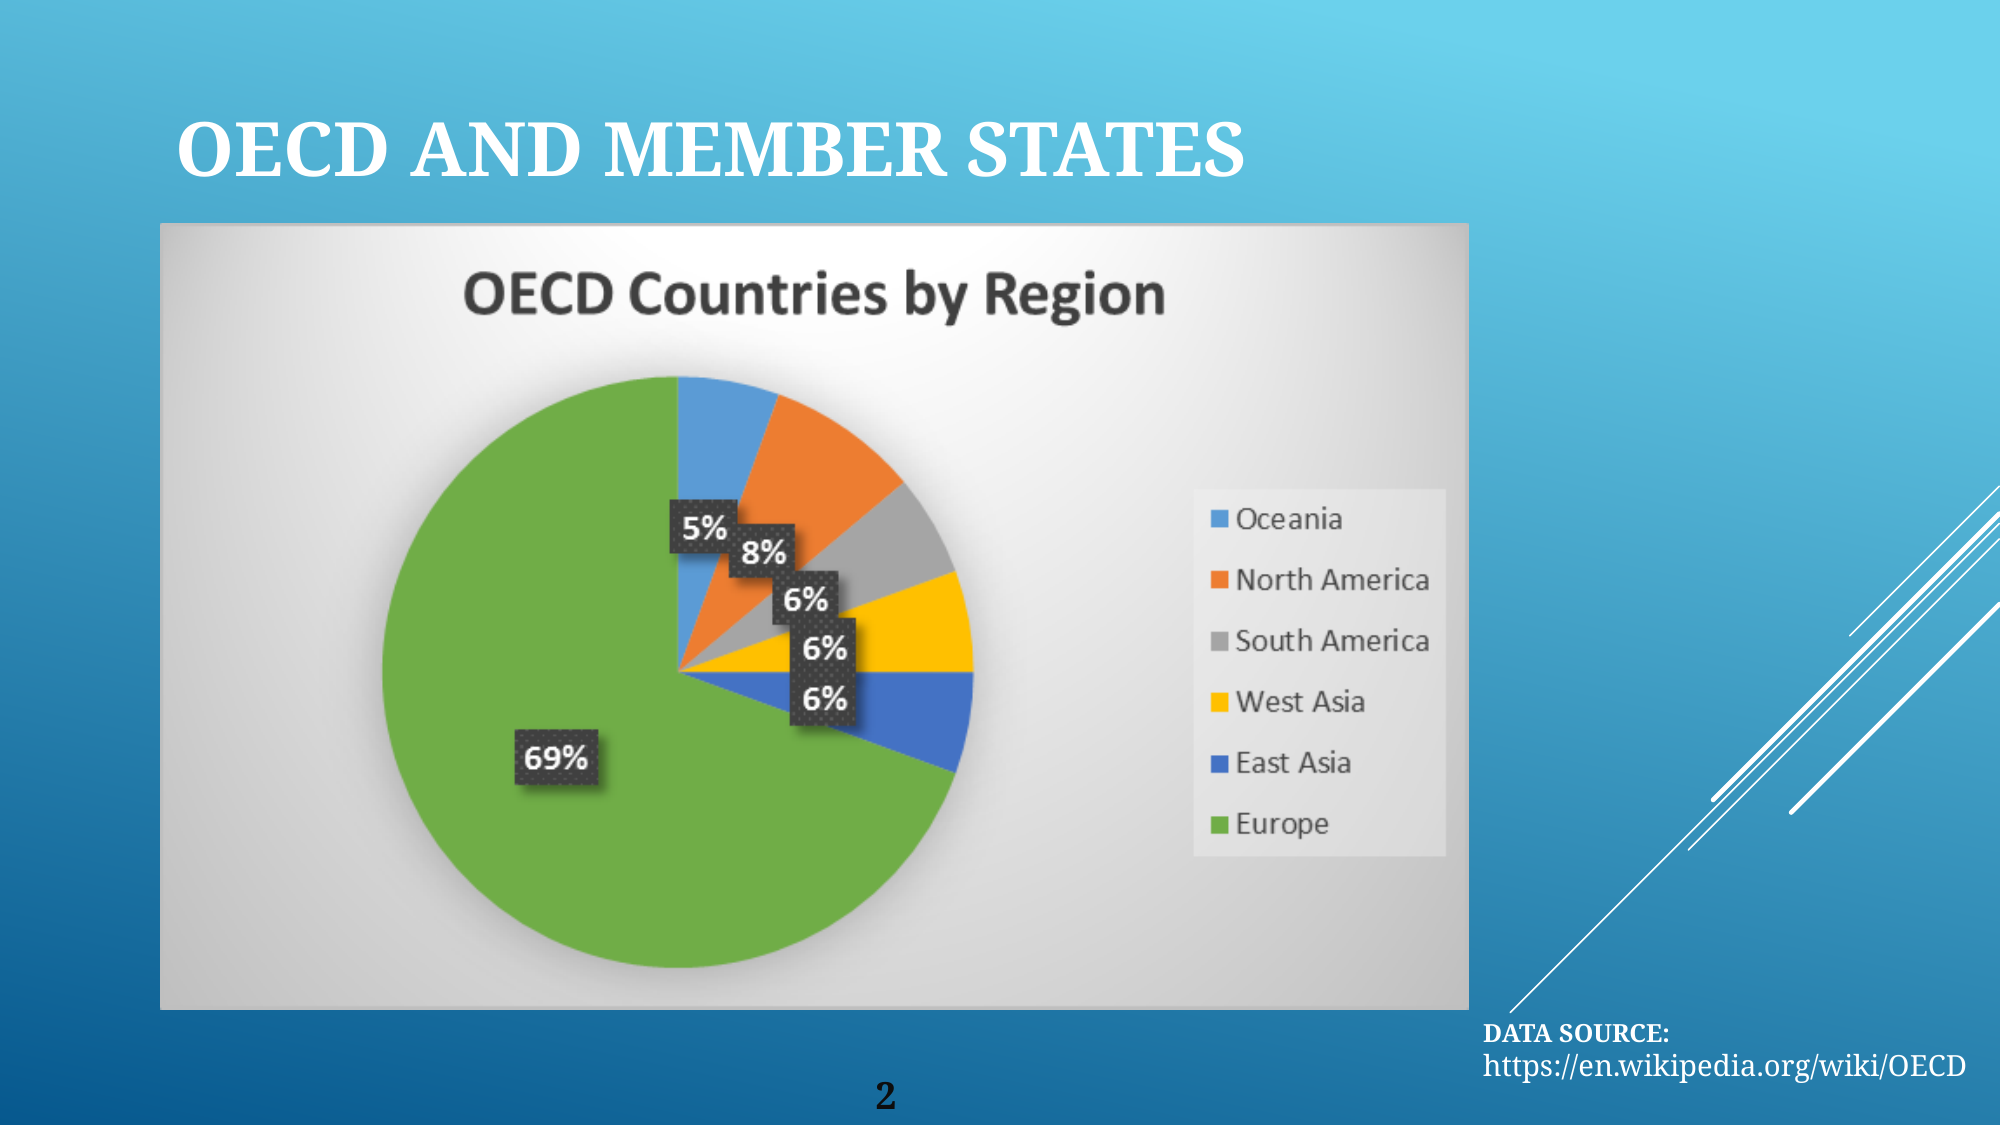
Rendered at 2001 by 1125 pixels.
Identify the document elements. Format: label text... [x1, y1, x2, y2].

title OECD AND MEMBER STATES [160, 68, 1561, 224]
text_box DATA SOURCE: https://en.wikipedia.org/wiki/OECD [1468, 1009, 1984, 1090]
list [160, 223, 1469, 1010]
text_box 2 [860, 1064, 933, 1125]
